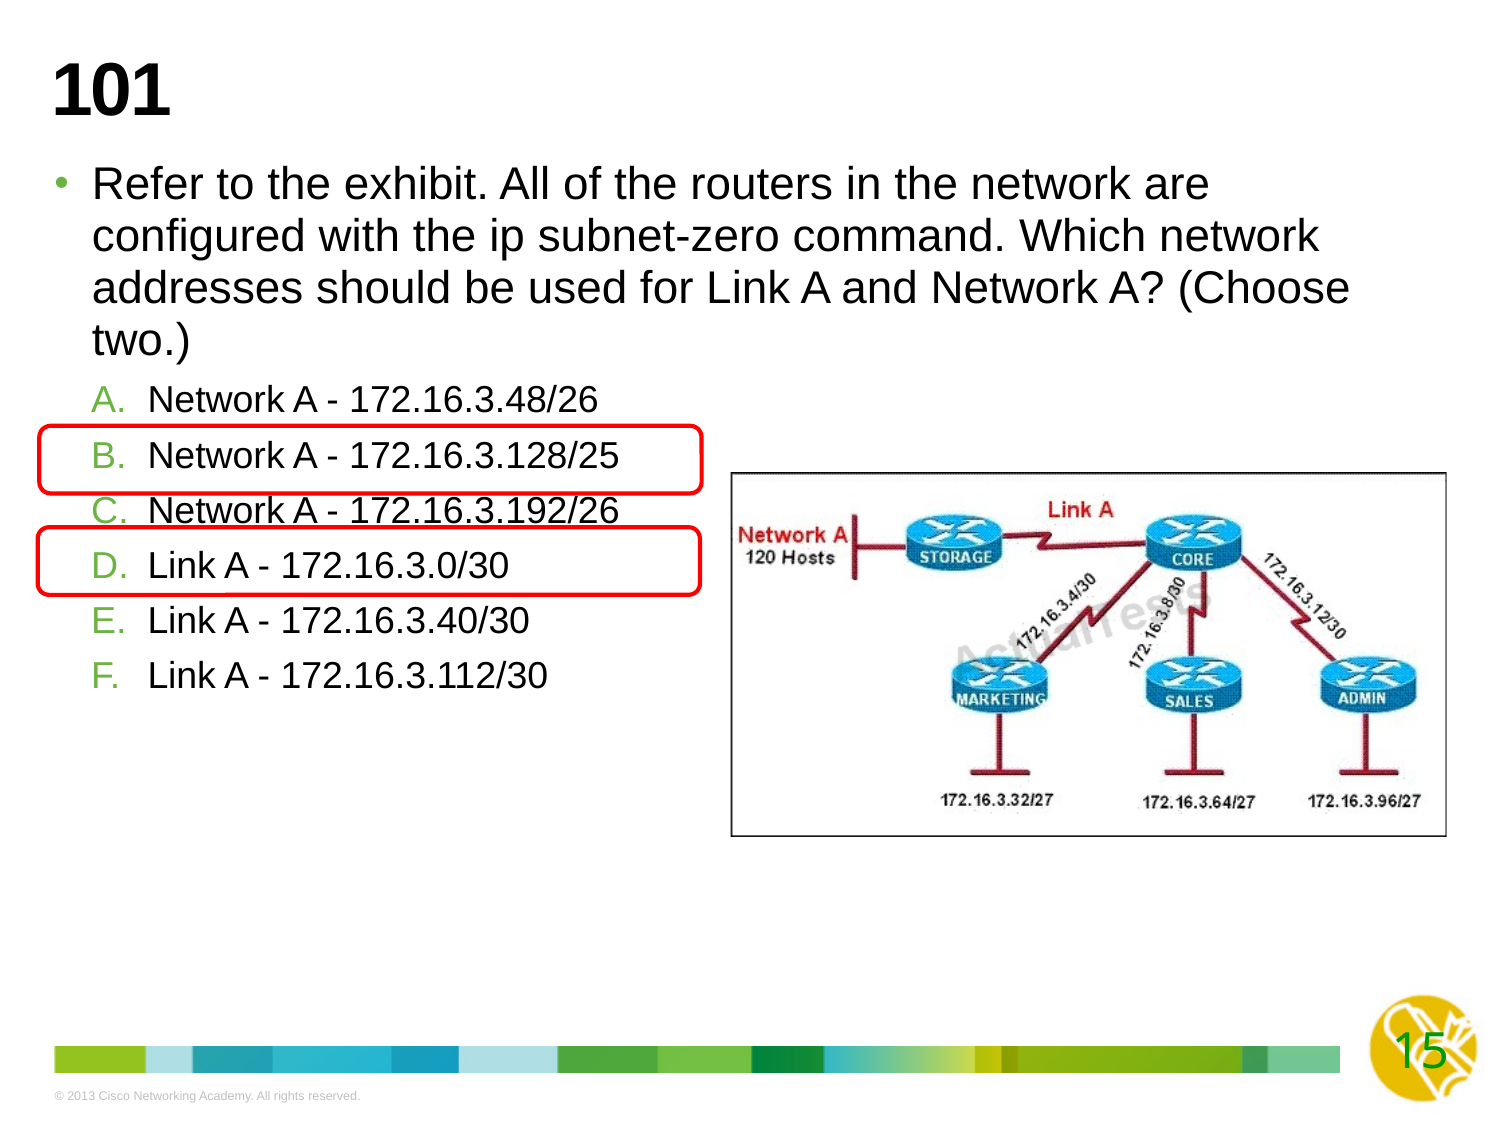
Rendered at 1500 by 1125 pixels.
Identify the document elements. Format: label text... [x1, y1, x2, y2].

list Refer to the exhibit. All of the routers in the network are configured with the ip subnet-zero command. Which network addresses should be used for Link A and Network A? (Choose two.) Network A - 172.16.3.48/26 Network A - 172.16.3.128/25 Network A - 172.16.3.192/26 Link A - 172.16.3.0/30 Link A - 172.16.3.40/30 Link A - 172.16.3.112/30 [39, 149, 1447, 1035]
picture [730, 471, 1447, 837]
title 101 [37, 24, 1447, 138]
text_box [35, 525, 703, 597]
text_box [37, 423, 704, 496]
picture [54, 970, 1500, 1125]
